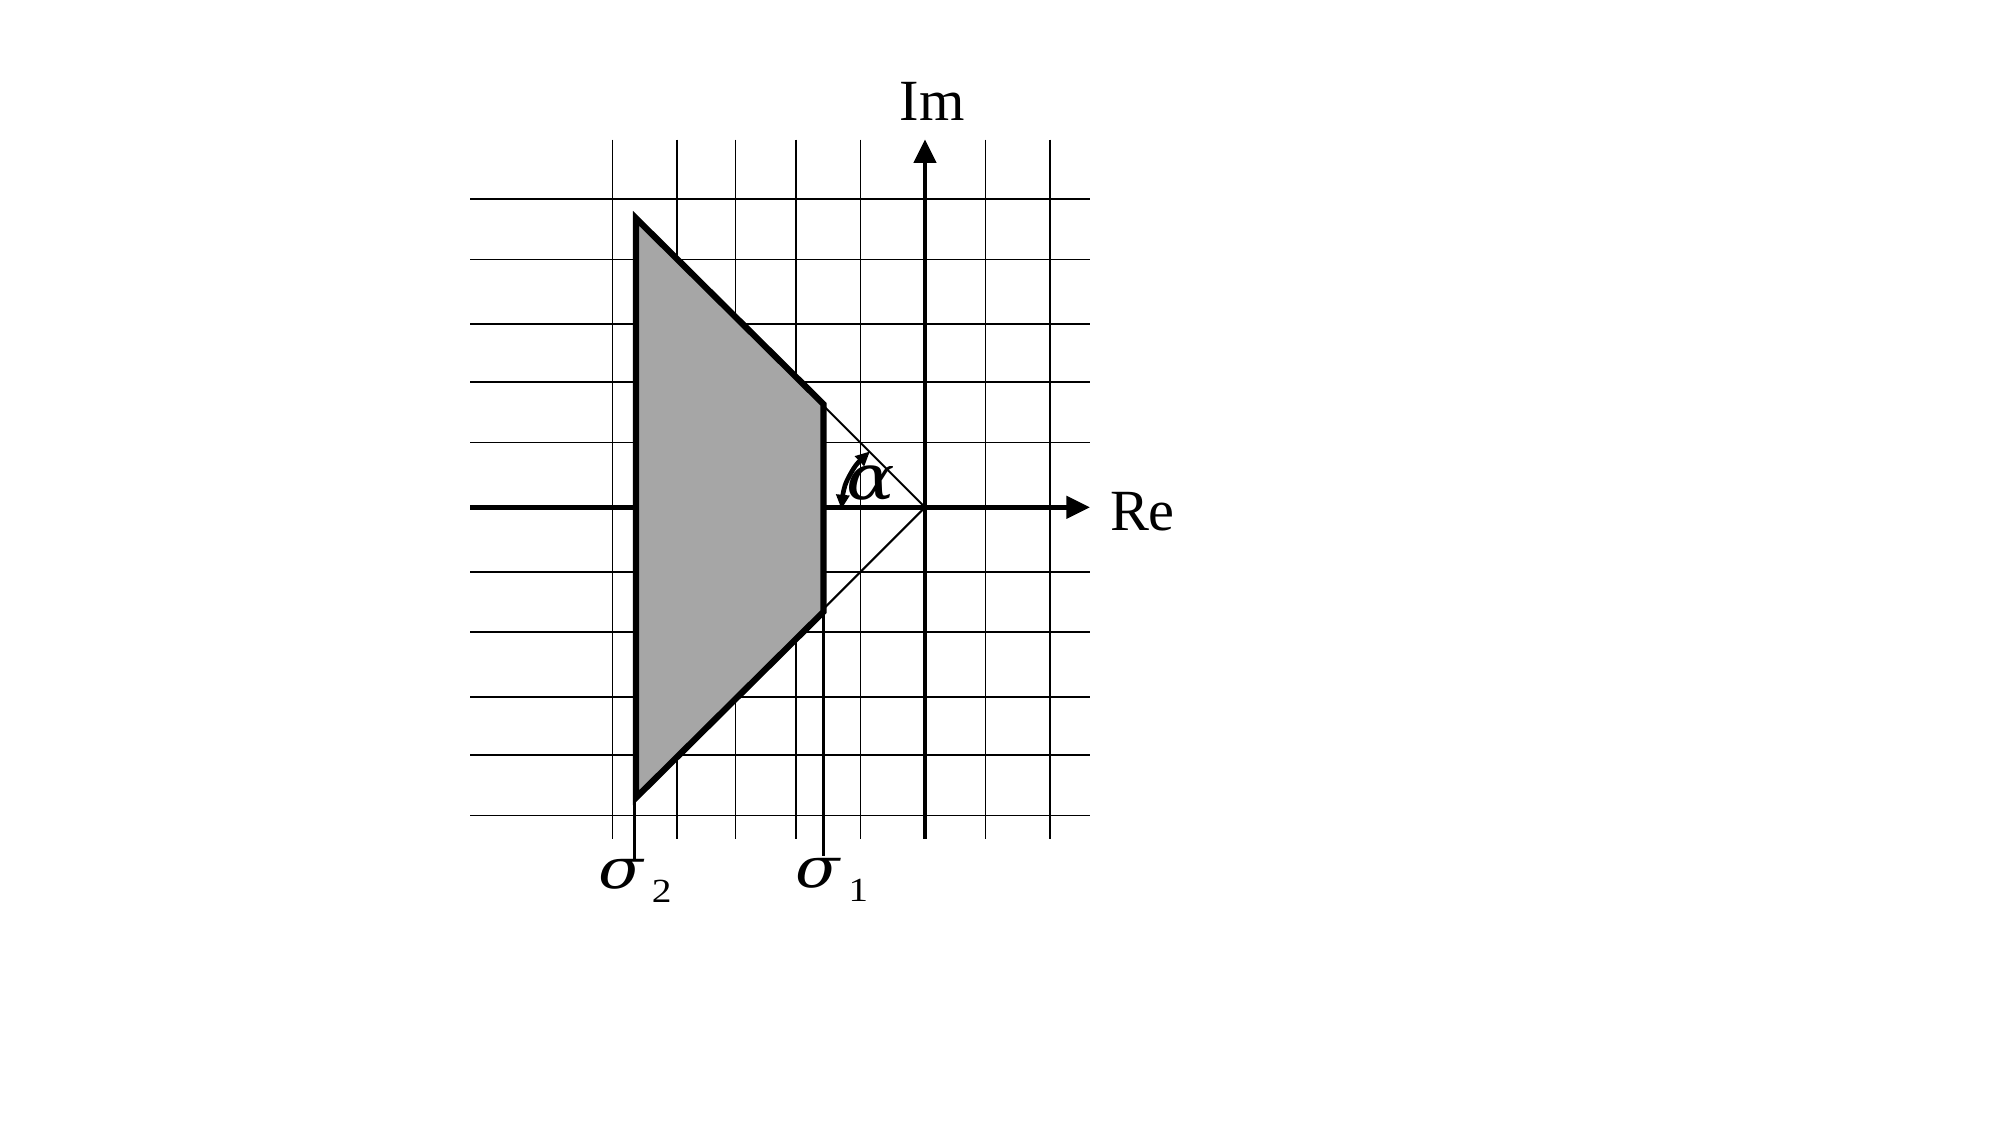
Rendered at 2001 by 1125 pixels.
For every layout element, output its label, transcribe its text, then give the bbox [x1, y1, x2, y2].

text_box [861, 469, 875, 496]
text_box [736, 315, 779, 701]
text_box [861, 469, 924, 573]
text_box [836, 454, 860, 509]
text_box [796, 375, 825, 641]
text_box [861, 473, 914, 509]
text_box [678, 258, 735, 758]
text_box [634, 215, 676, 800]
text_box Re [1095, 464, 1190, 550]
text_box [780, 359, 795, 657]
text_box [861, 451, 884, 474]
text_box [861, 441, 887, 470]
text_box Im [885, 54, 980, 140]
text_box [825, 405, 860, 609]
